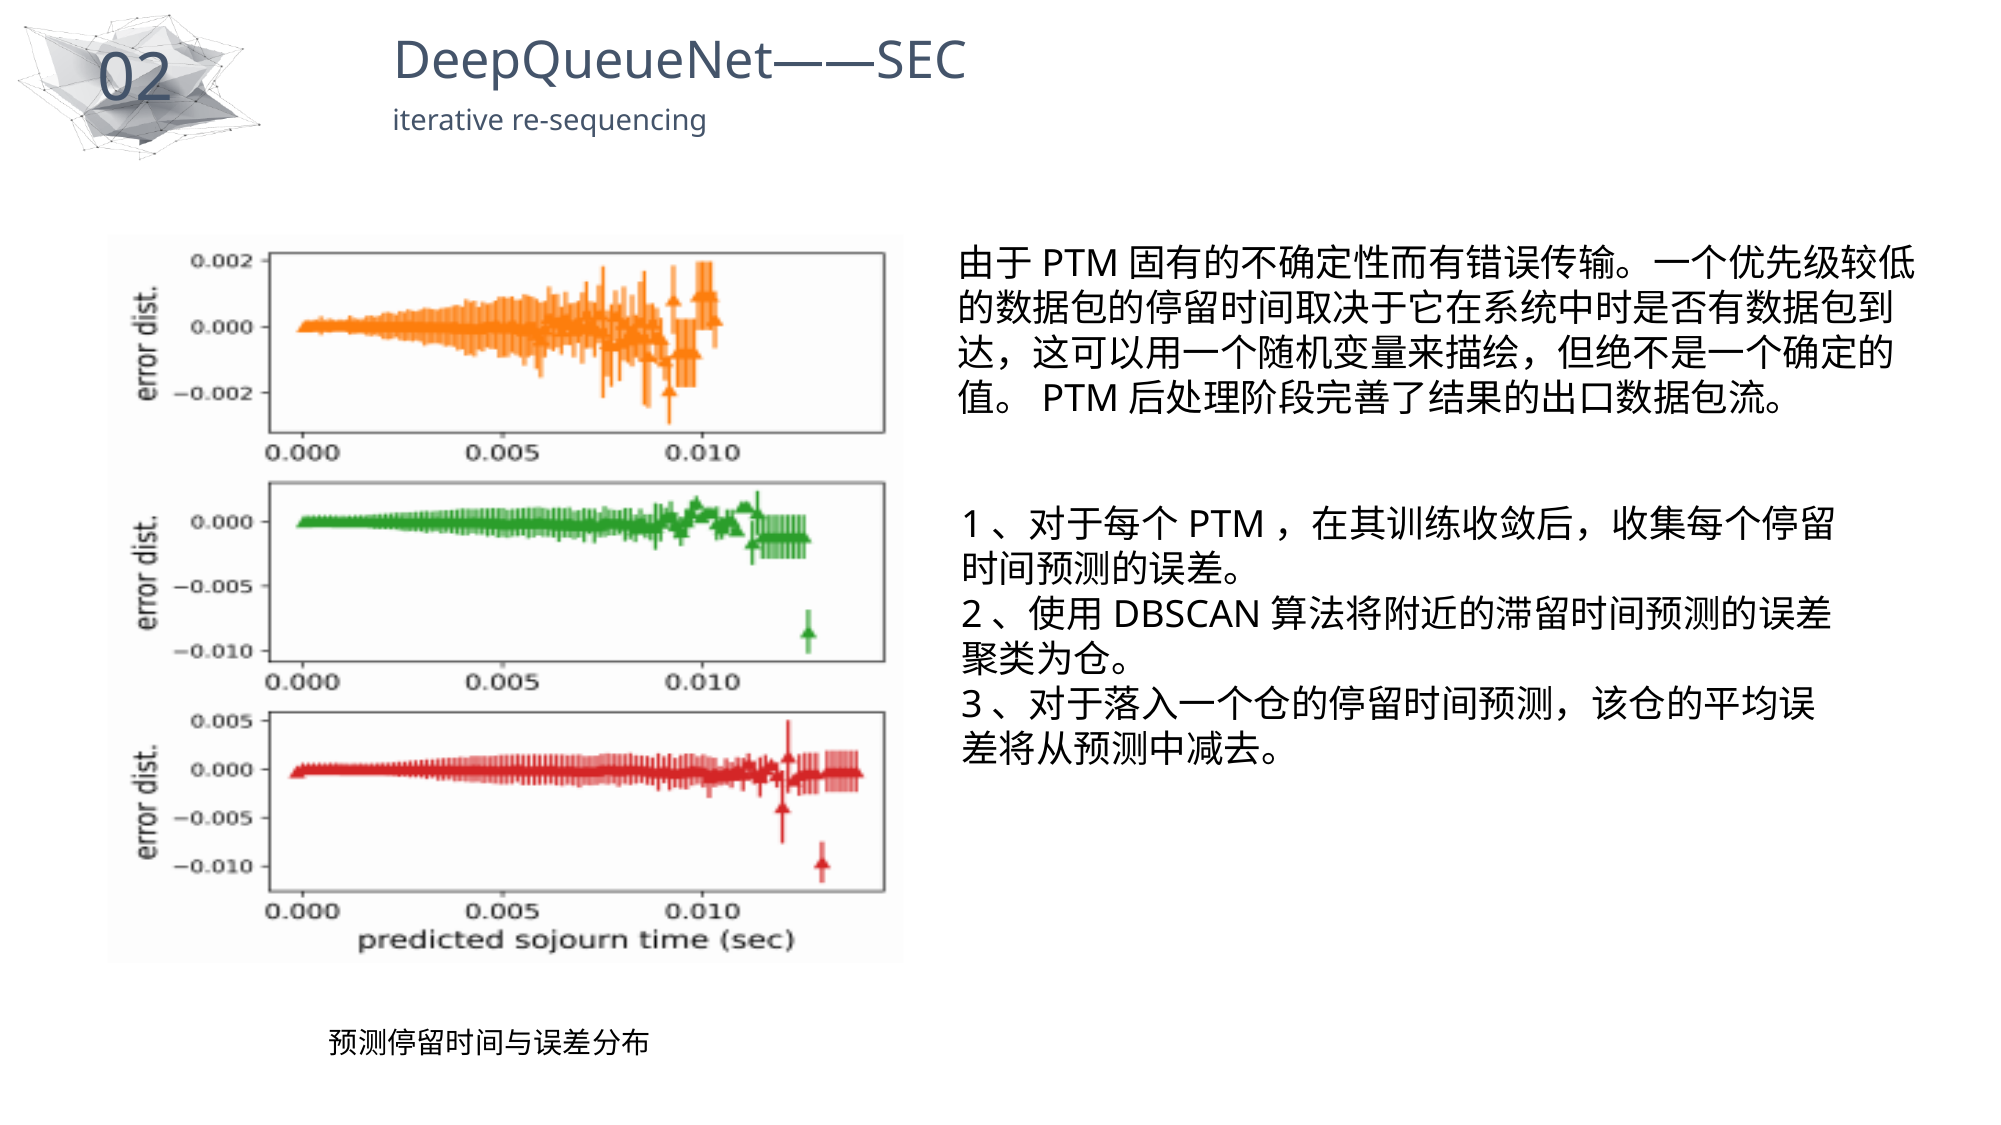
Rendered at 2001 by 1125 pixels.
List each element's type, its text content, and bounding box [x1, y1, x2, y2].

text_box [0, 9, 1329, 166]
text_box 预测停留时间与误差分布 [314, 1017, 732, 1068]
text_box 1、对于每个PTM，在其训练收敛后，收集每个停留时间预测的误差。 2、使用DBSCAN算法将附近的滞留时间预测的误差聚类为仓。 3、对于落入一个仓的停留时间预测，该仓的平均误差将从预测中减去。 [946, 492, 1853, 823]
text_box 由于PTM固有的不确定性而有错误传输。一个优先级较低的数据包的停留时间取决于它在系统中时是否有数据包到达，这可以用一个随机变量来描绘，但绝不是一个确定的值。PTM后处理阶段完善了结果的出口数据包流。 [942, 231, 1932, 426]
picture [68, 189, 904, 963]
